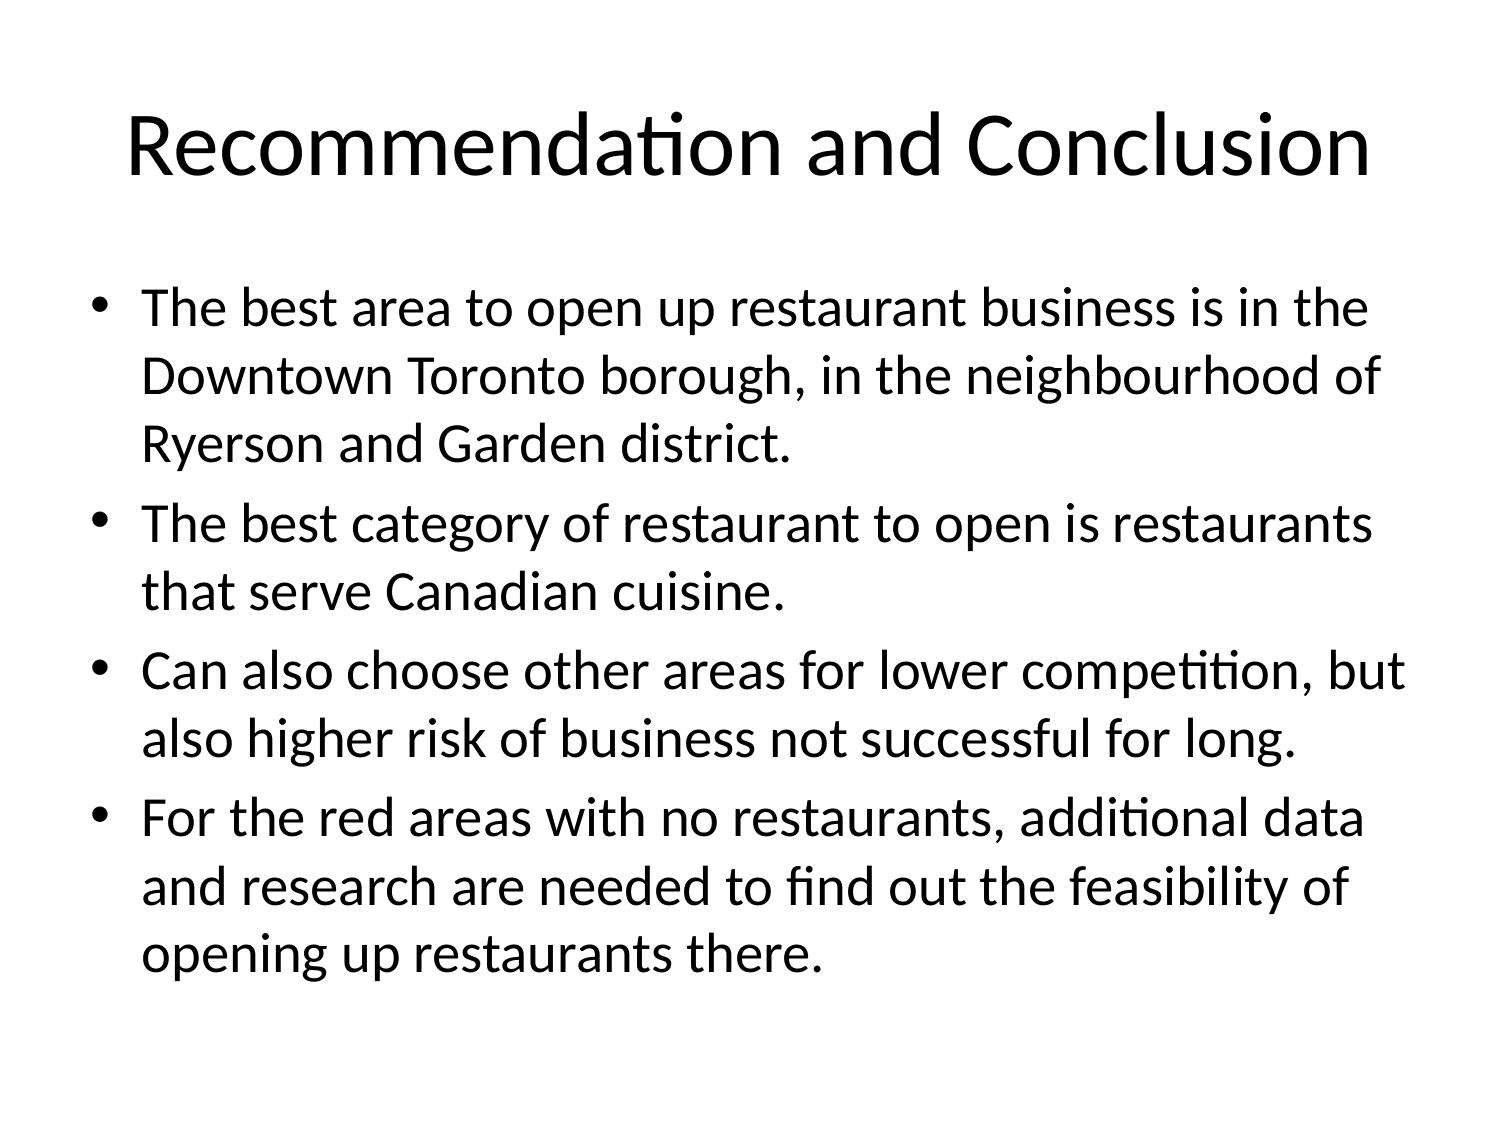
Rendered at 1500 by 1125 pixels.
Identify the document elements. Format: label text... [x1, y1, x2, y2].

title Recommendation and Conclusion [75, 45, 1425, 233]
list The best area to open up restaurant business is in the Downtown Toronto borough, in the neighbourhood of Ryerson and Garden district. The best category of restaurant to open is restaurants that serve Canadian cuisine. Can also choose other areas for lower competition, but also higher risk of business not successful for long. For the red areas with no restaurants, additional data and research are needed to find out the feasibility of opening up restaurants there. [75, 262, 1425, 1005]
